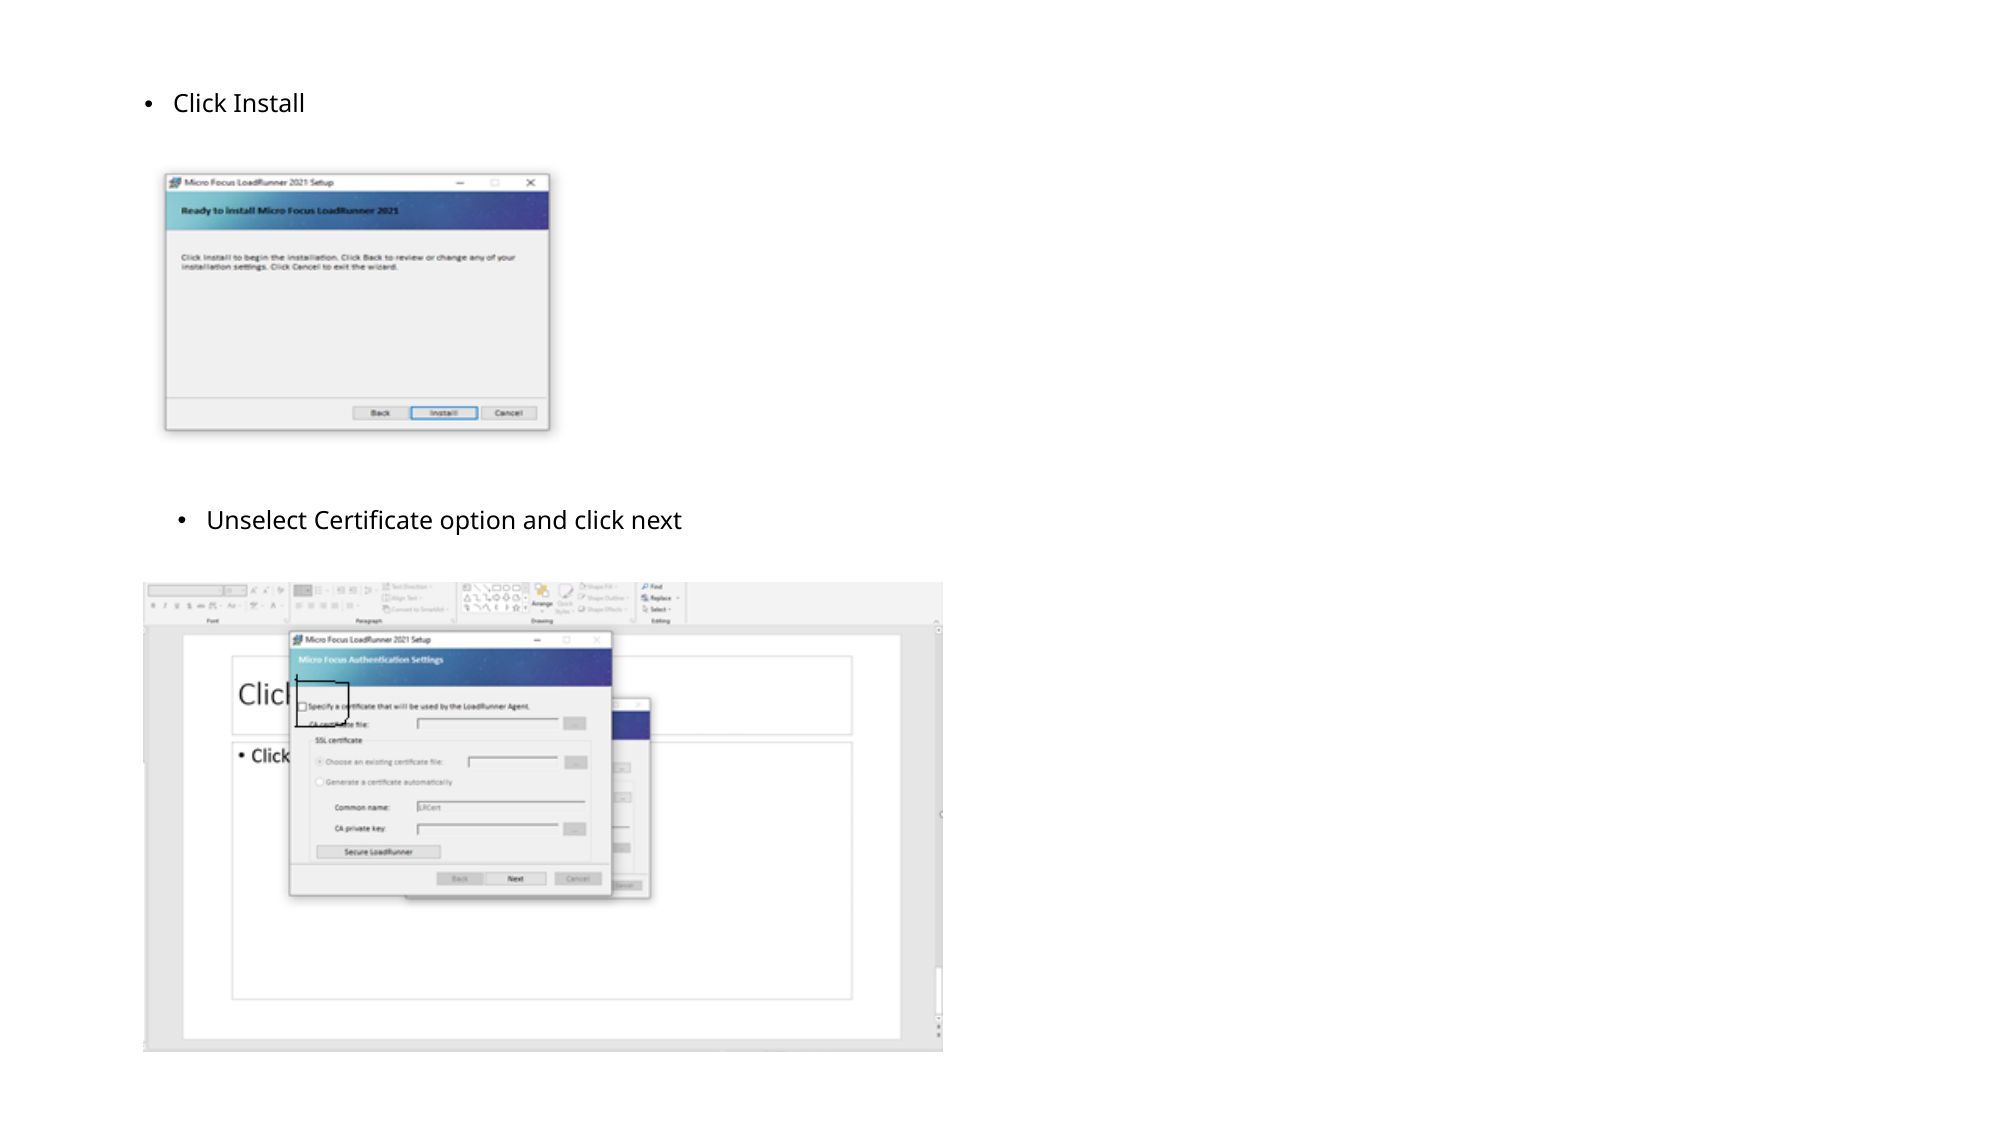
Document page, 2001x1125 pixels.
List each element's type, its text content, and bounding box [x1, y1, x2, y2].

picture [70, 161, 837, 477]
text_box Unselect Certificate option and click next [162, 467, 1254, 543]
title Click Install [129, 50, 1221, 126]
picture [143, 582, 943, 1052]
